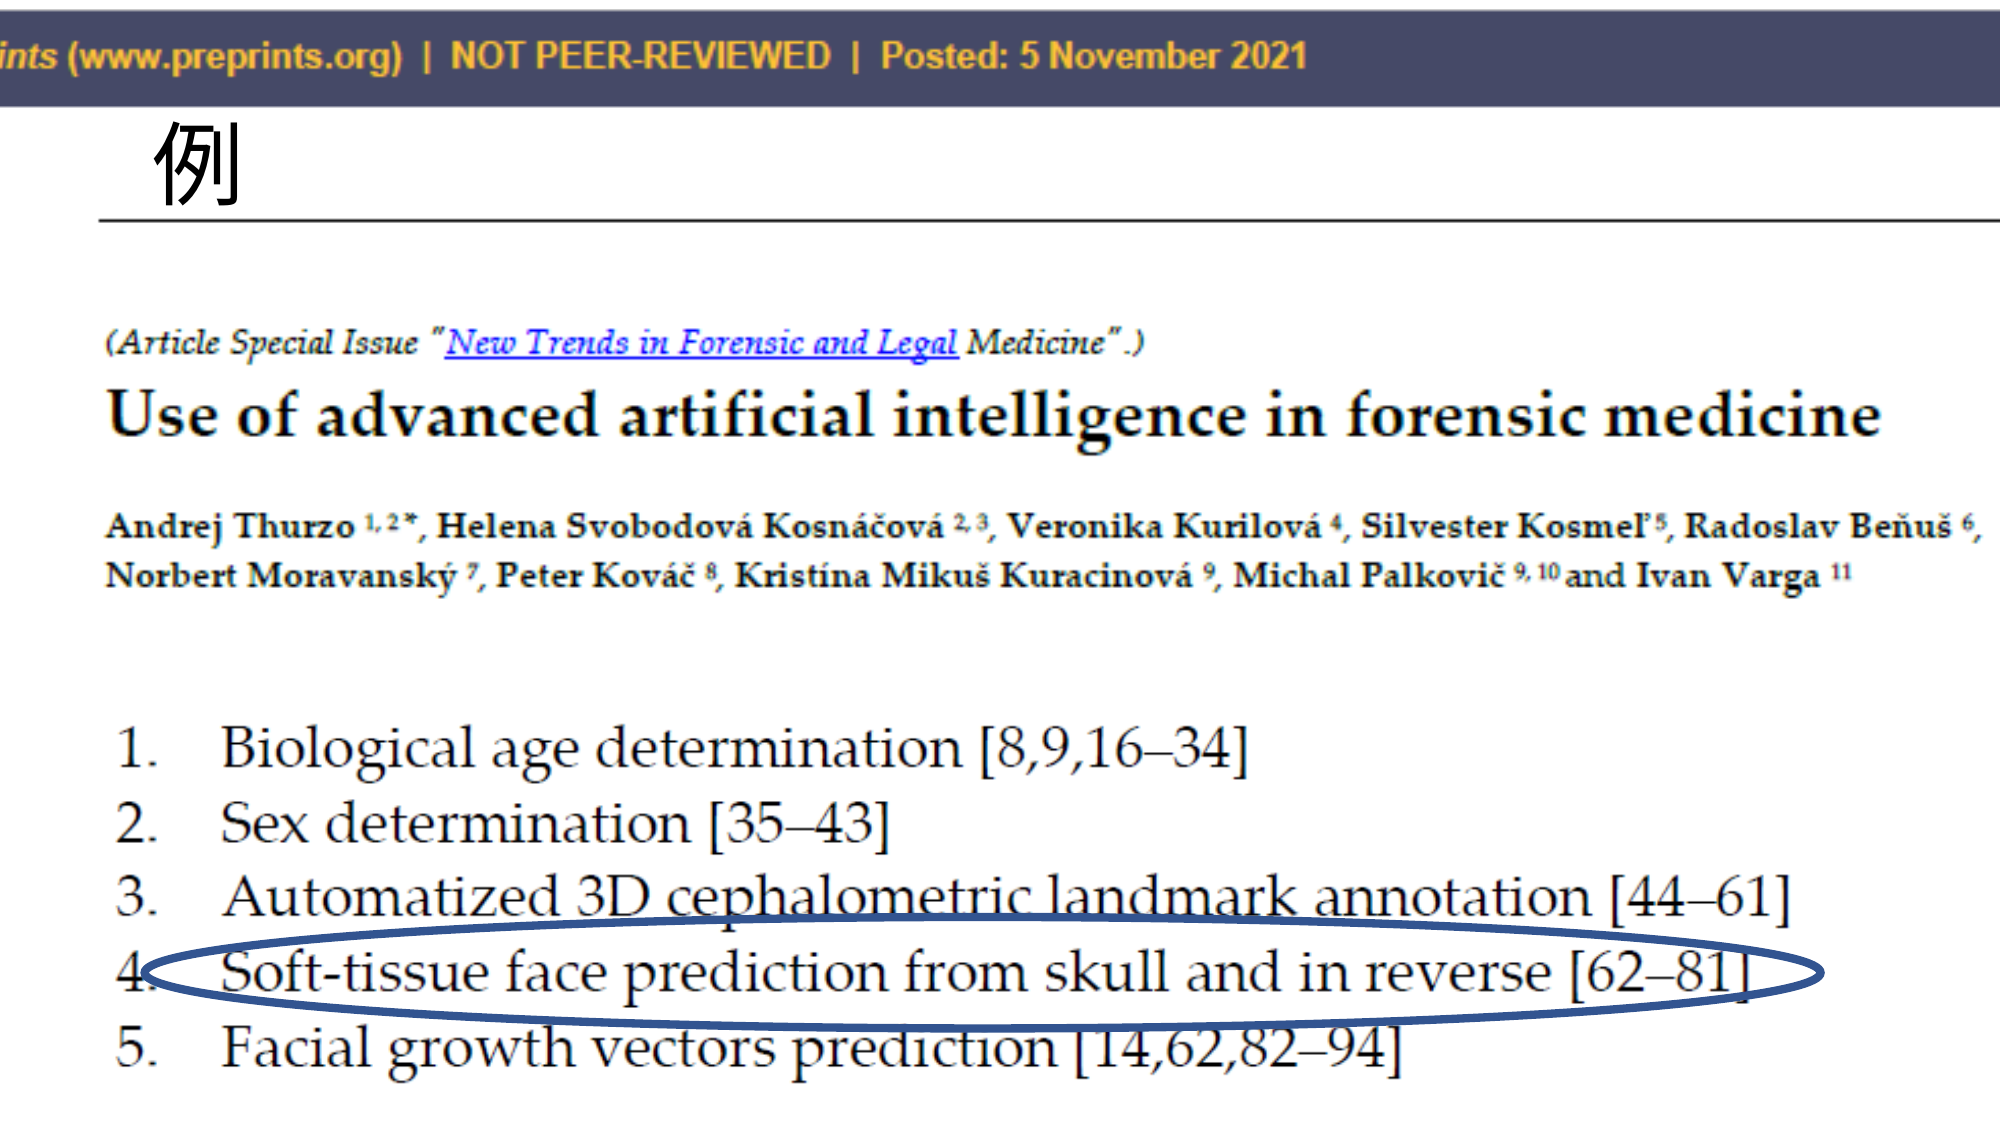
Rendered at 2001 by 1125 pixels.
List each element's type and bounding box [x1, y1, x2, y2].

picture [102, 690, 1821, 1116]
picture [0, 9, 2000, 640]
